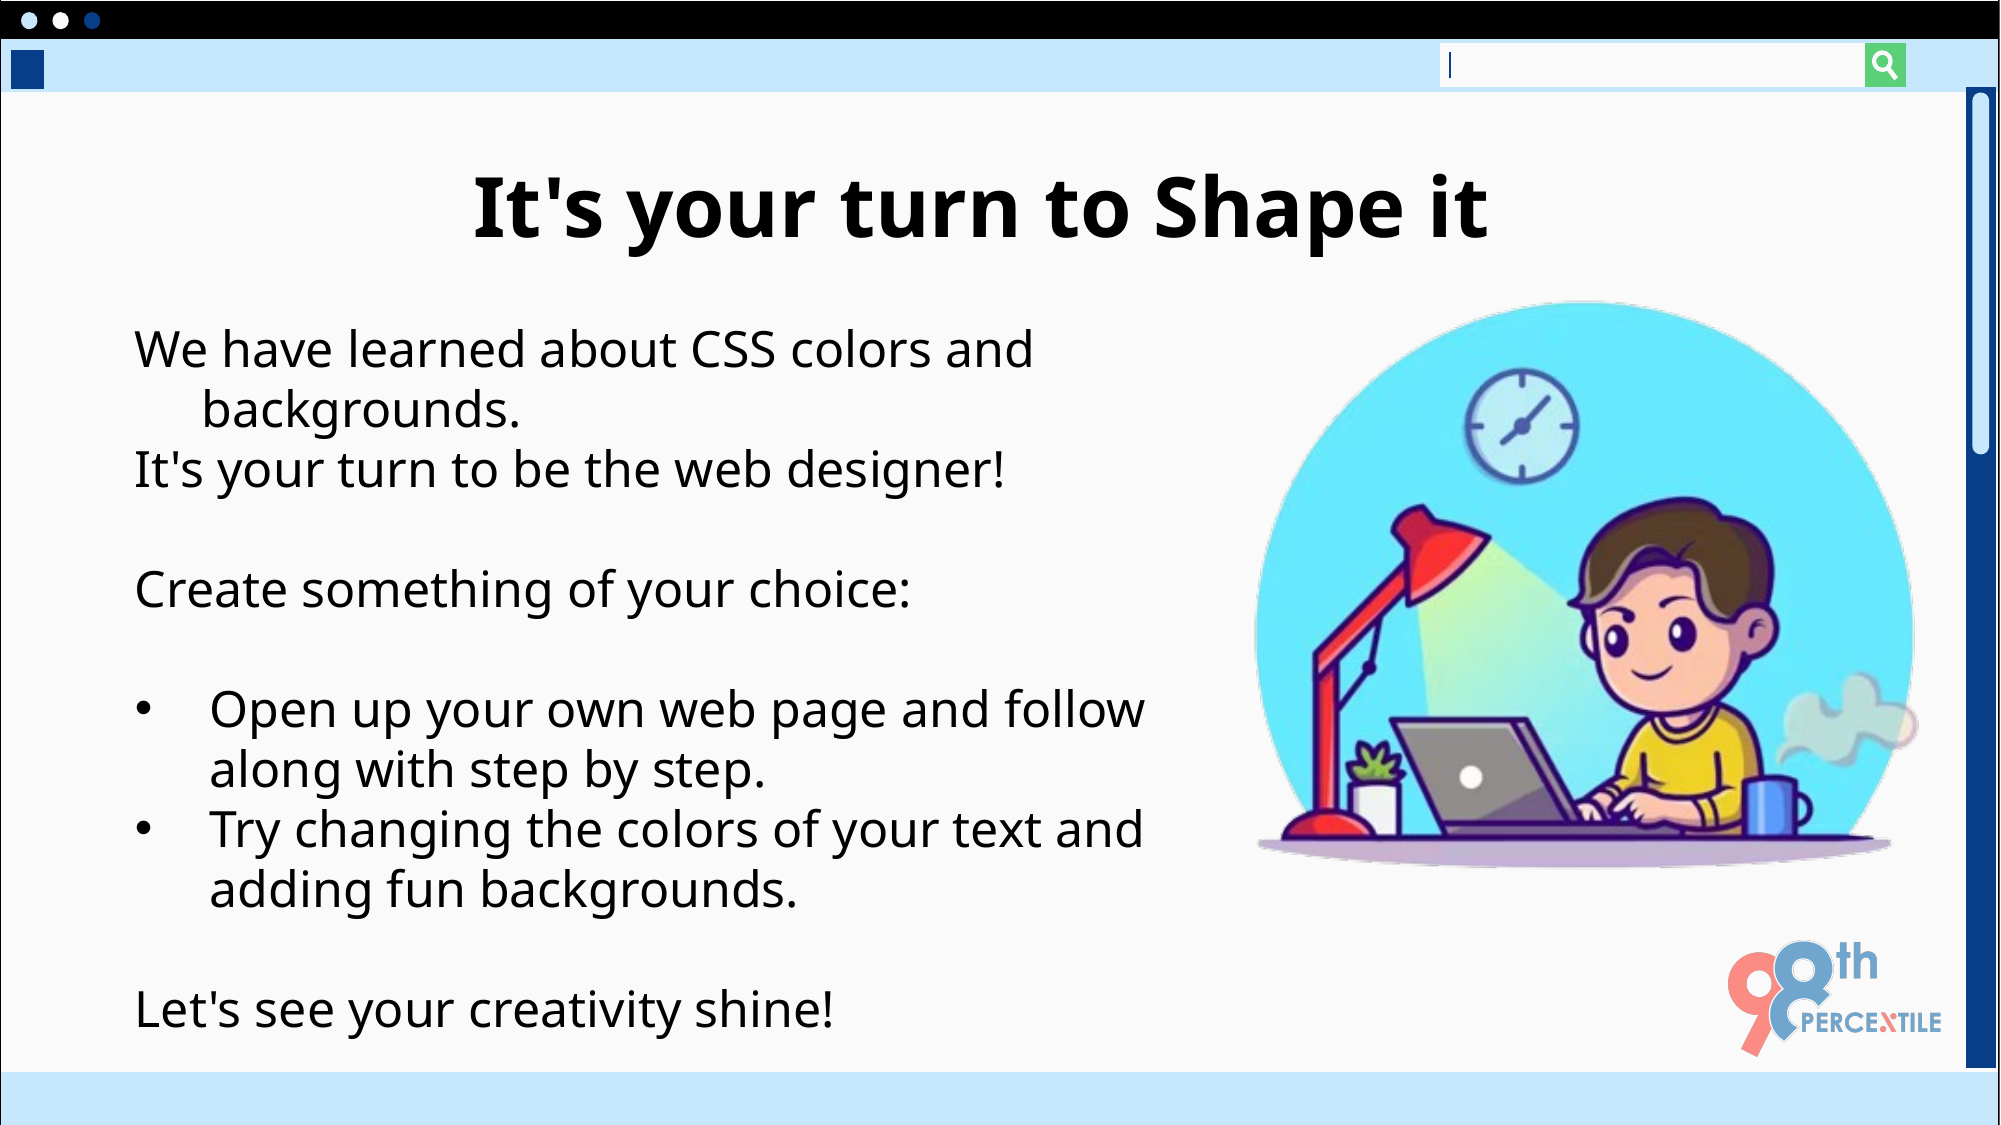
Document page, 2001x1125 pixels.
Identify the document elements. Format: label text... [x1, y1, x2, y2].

title It's your turn to Shape it [43, 139, 1921, 305]
list We have learned about CSS colors and backgrounds. It's your turn to be the web designer! Create something of your choice: Open up your own web page and follow along with step by step. Try changing the colors of your text and adding fun backgrounds. Let's see your creativity shine! [86, 302, 1247, 1052]
picture [999, 262, 2000, 1061]
